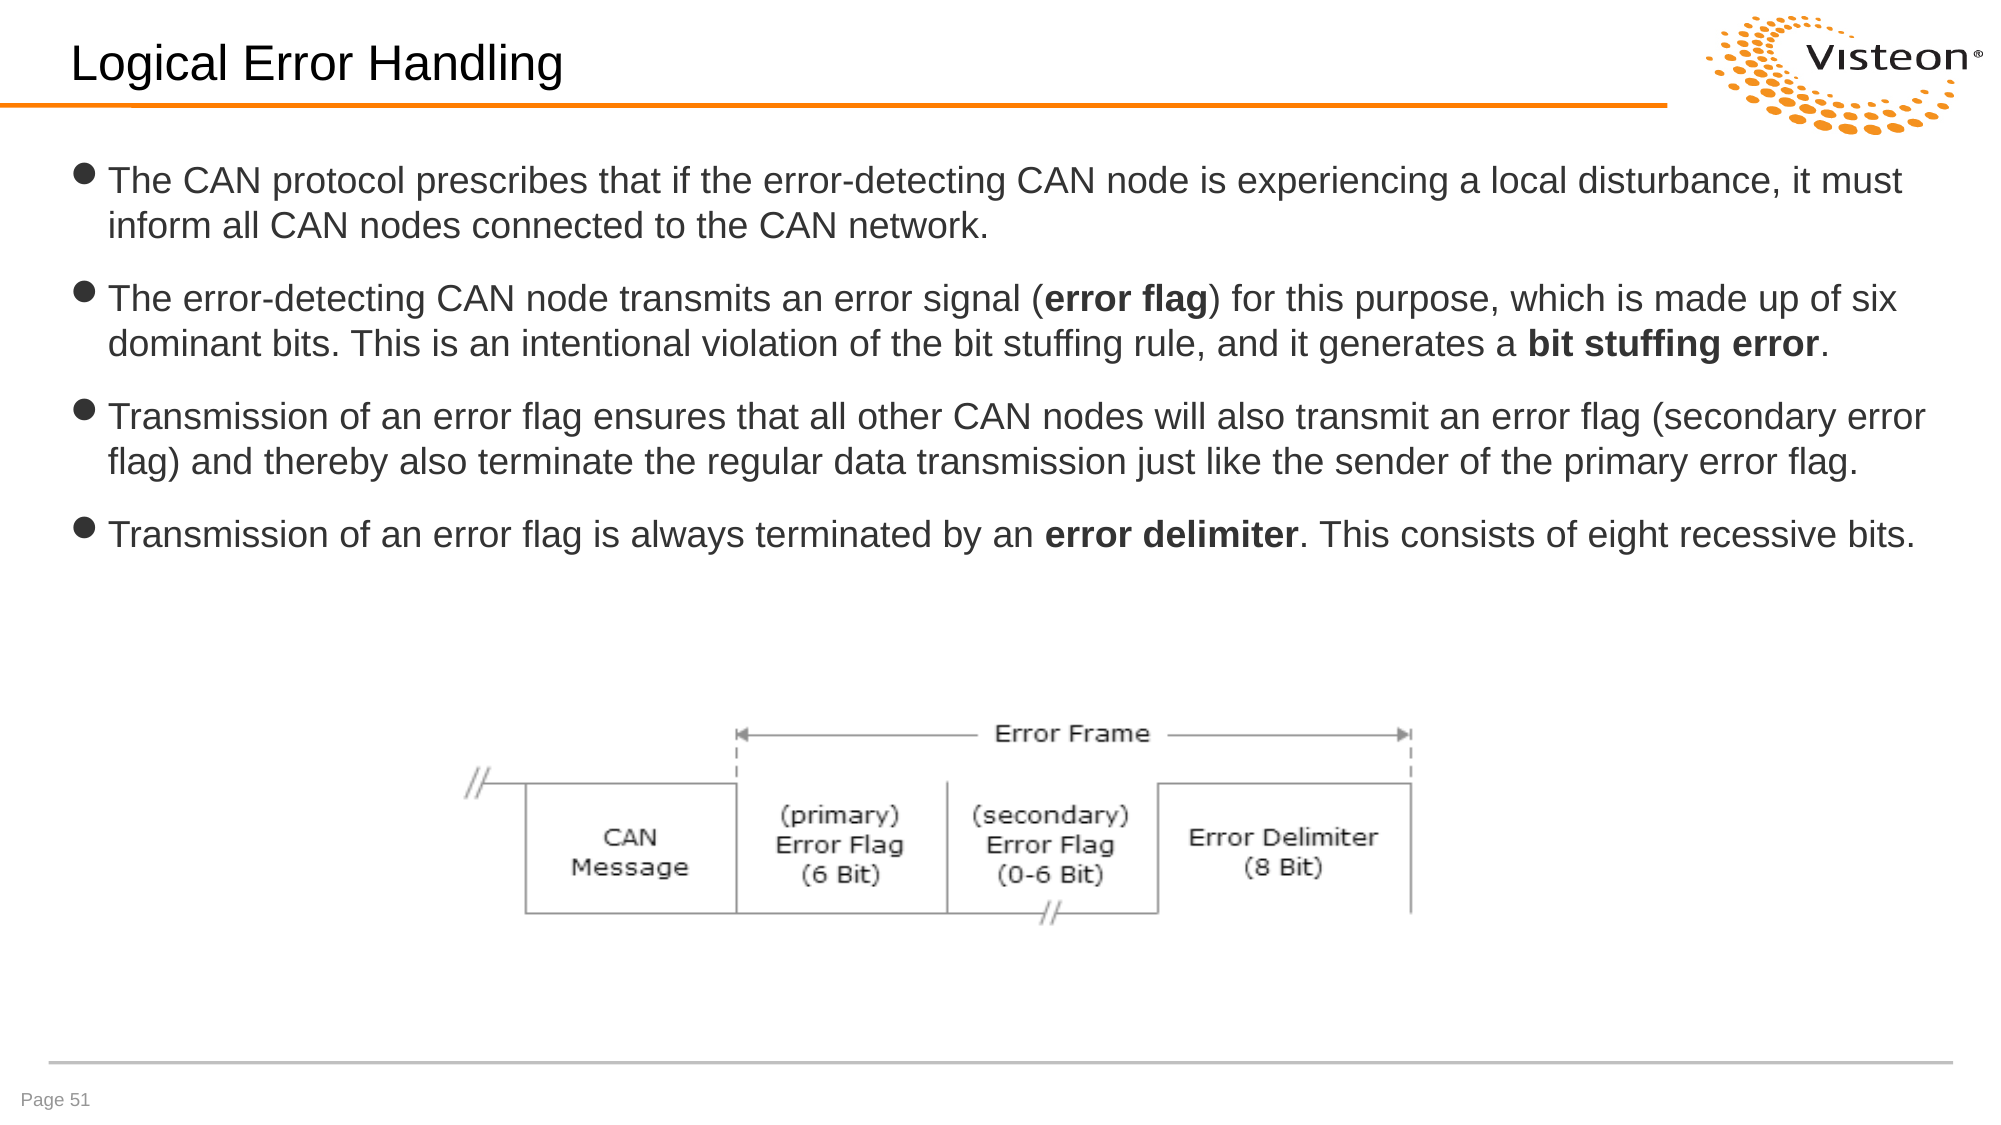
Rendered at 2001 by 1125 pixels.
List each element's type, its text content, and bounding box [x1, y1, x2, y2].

title Logical Error Handling [70, 20, 1668, 91]
slide_number Page 51 [5, 1079, 246, 1125]
picture [432, 694, 1443, 939]
list The CAN protocol prescribes that if the error-detecting CAN node is experiencing a local disturbance, it must inform all CAN nodes connected to the CAN network. The error-detecting CAN node transmits an error signal (error flag) for this purpose, which is made up of six dominant bits. This is an intentional violation of the bit stuffing rule, and it generates a bit stuffing error. Transmission of an error flag ensures that all other CAN nodes will also transmit an error flag (secondary error flag) and thereby also terminate the regular data transmission just like the sender of the primary error flag. Transmission of an error flag is always terminated by an error delimiter. This consists of eight recessive bits. [70, 155, 1930, 1022]
picture [1700, 6, 1989, 145]
